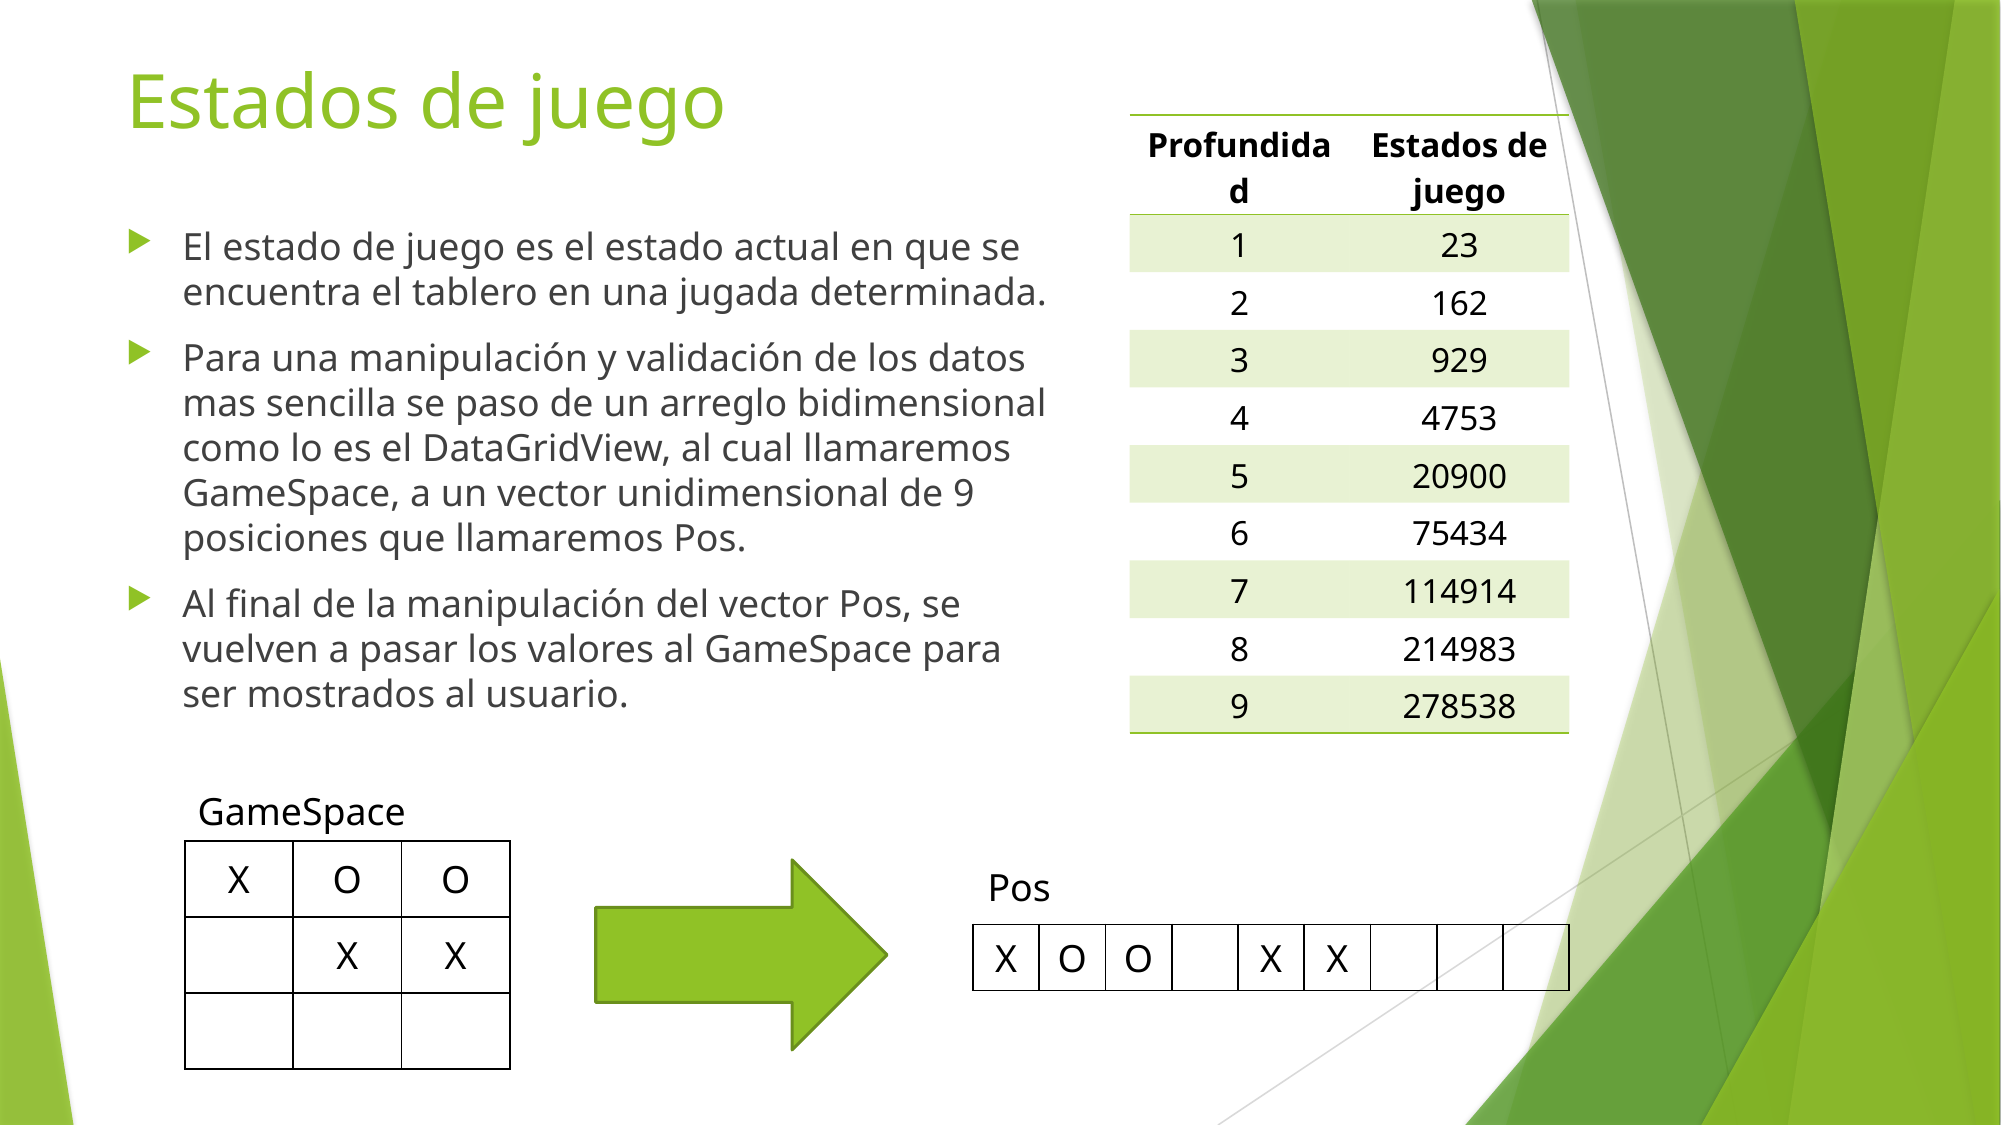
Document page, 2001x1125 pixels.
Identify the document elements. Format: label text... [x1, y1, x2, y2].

text_box GameSpace [183, 780, 501, 841]
table_header O [402, 842, 509, 916]
table_header X [1239, 925, 1303, 990]
table_cell 6 [1130, 503, 1350, 560]
table_header X [974, 925, 1038, 990]
text_box [594, 858, 889, 1052]
table_cell [186, 994, 292, 1068]
title Estados de juego [111, 46, 1522, 263]
table_cell 929 [1350, 330, 1569, 387]
table_header [1371, 925, 1436, 990]
table_header O [294, 842, 401, 916]
table_header O [1040, 925, 1105, 990]
table_cell X [294, 918, 401, 992]
table_cell [402, 994, 509, 1068]
table_cell 7 [1130, 560, 1350, 618]
text_box Pos [972, 856, 1246, 917]
table_cell 214983 [1350, 618, 1569, 676]
table_cell [294, 994, 401, 1068]
table_cell 8 [1130, 618, 1350, 676]
table_header X [186, 842, 292, 916]
table_cell 75434 [1350, 503, 1569, 560]
table_cell 4753 [1350, 387, 1569, 445]
table_cell 5 [1130, 445, 1350, 503]
table_header [1504, 925, 1568, 990]
table_cell 20900 [1350, 445, 1569, 503]
table_header Profundidad [1130, 116, 1350, 214]
table_header Estados de juego [1350, 116, 1569, 214]
table_cell 278538 [1350, 676, 1569, 732]
table_header [1173, 925, 1237, 990]
table_cell [186, 918, 292, 992]
table_cell 23 [1350, 215, 1569, 272]
table_cell 2 [1130, 272, 1350, 330]
table_header X [1305, 925, 1370, 990]
table_cell 3 [1130, 330, 1350, 387]
list El estado de juego es el estado actual en que se encuentra el tablero en una jugada determinada. Para una manipulación y validación de los datos mas sencilla se paso de un arreglo bidimensional como lo es el DataGridView, al cual llamaremos GameSpace, a un vector unidimensional de 9 posiciones que llamaremos Pos. Al final de la manipulación del vector Pos, se vuelven a pasar los valores al GameSpace para ser mostrados al usuario. [111, 215, 1082, 900]
table_header [1438, 925, 1502, 990]
table_cell X [402, 918, 509, 992]
table_cell 4 [1130, 387, 1350, 445]
table_cell 1 [1130, 215, 1350, 272]
table_cell 114914 [1350, 560, 1569, 618]
table_header O [1106, 925, 1171, 990]
table_cell 162 [1350, 272, 1569, 330]
table_cell 9 [1130, 676, 1350, 732]
